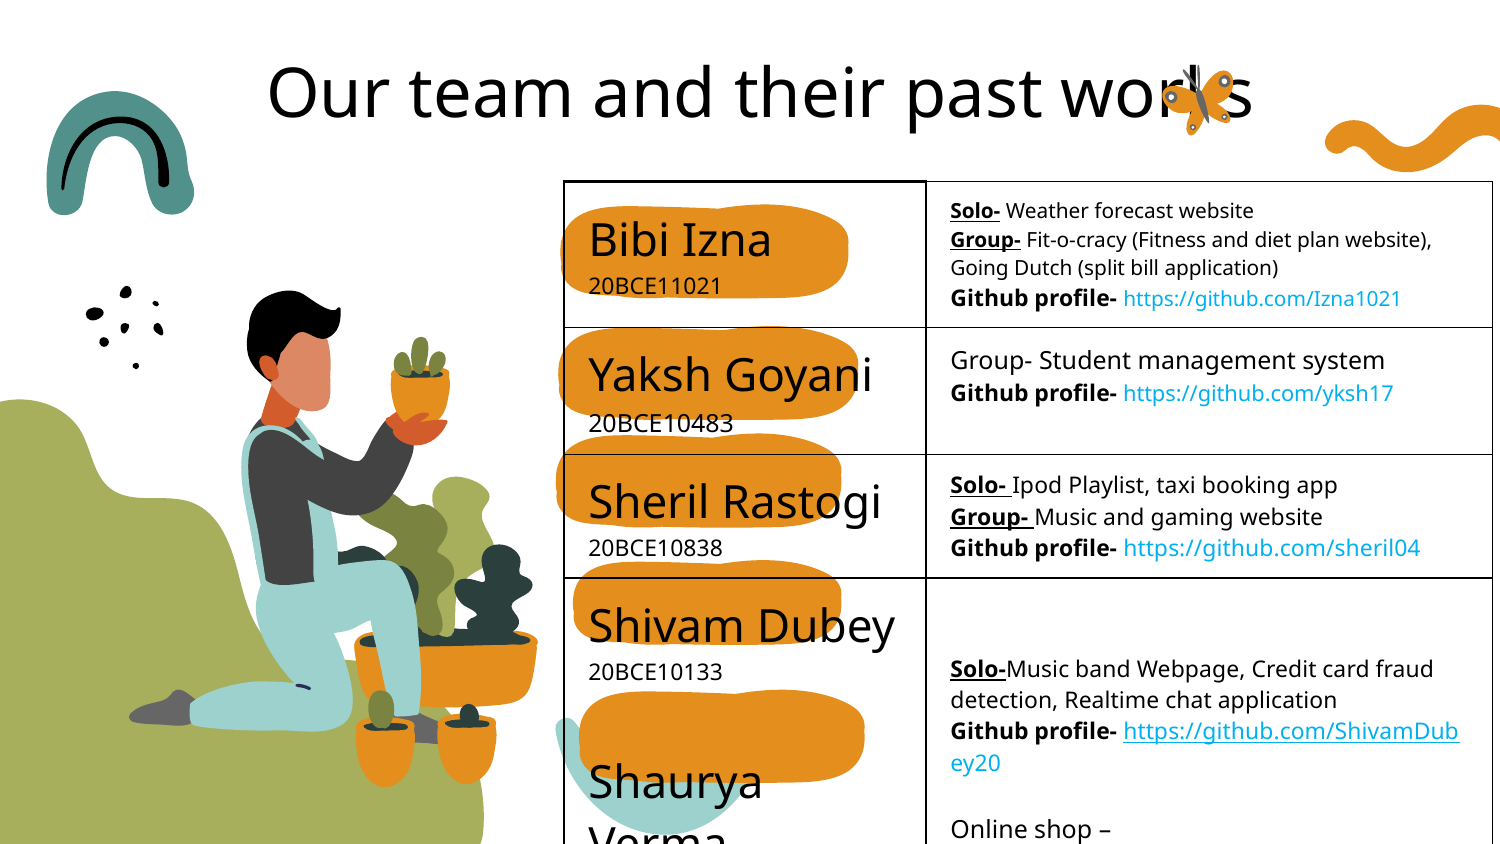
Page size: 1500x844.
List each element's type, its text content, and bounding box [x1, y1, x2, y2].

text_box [1158, 64, 1236, 136]
table_cell Yaksh Goyani 20BCE10483 [565, 328, 925, 454]
table_cell Solo- Ipod Playlist, taxi booking app Group- Music and gaming website Github profile- https://github.com/sheril04 [927, 455, 1492, 577]
title Our team and their past works [127, 33, 1394, 128]
table_cell Shivam Dubey 20BCE10133 Shaurya Verma 20BCE10186 [565, 579, 925, 844]
text_box [558, 352, 563, 402]
table_cell Solo-Music band Webpage, Credit card fraud detection, Realtime chat application Github profile- https://github.com/ShivamDubey20 Online shop – https://e-web-aaa62.web.app/ [927, 579, 1492, 844]
table_cell Sheril Rastogi 20BCE10838 [565, 455, 925, 577]
table_cell Group- Student management system Github profile- https://github.com/yksh17 [927, 328, 1492, 454]
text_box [127, 290, 542, 788]
table_header Solo- Weather forecast website Group- Fit-o-cracy (Fitness and diet plan website), Going Dutch (split bill application) Github profile- https://github.com/Izna1021 [927, 182, 1492, 327]
text_box [555, 455, 563, 513]
table_header Bibi Izna 20BCE11021 [565, 183, 925, 327]
